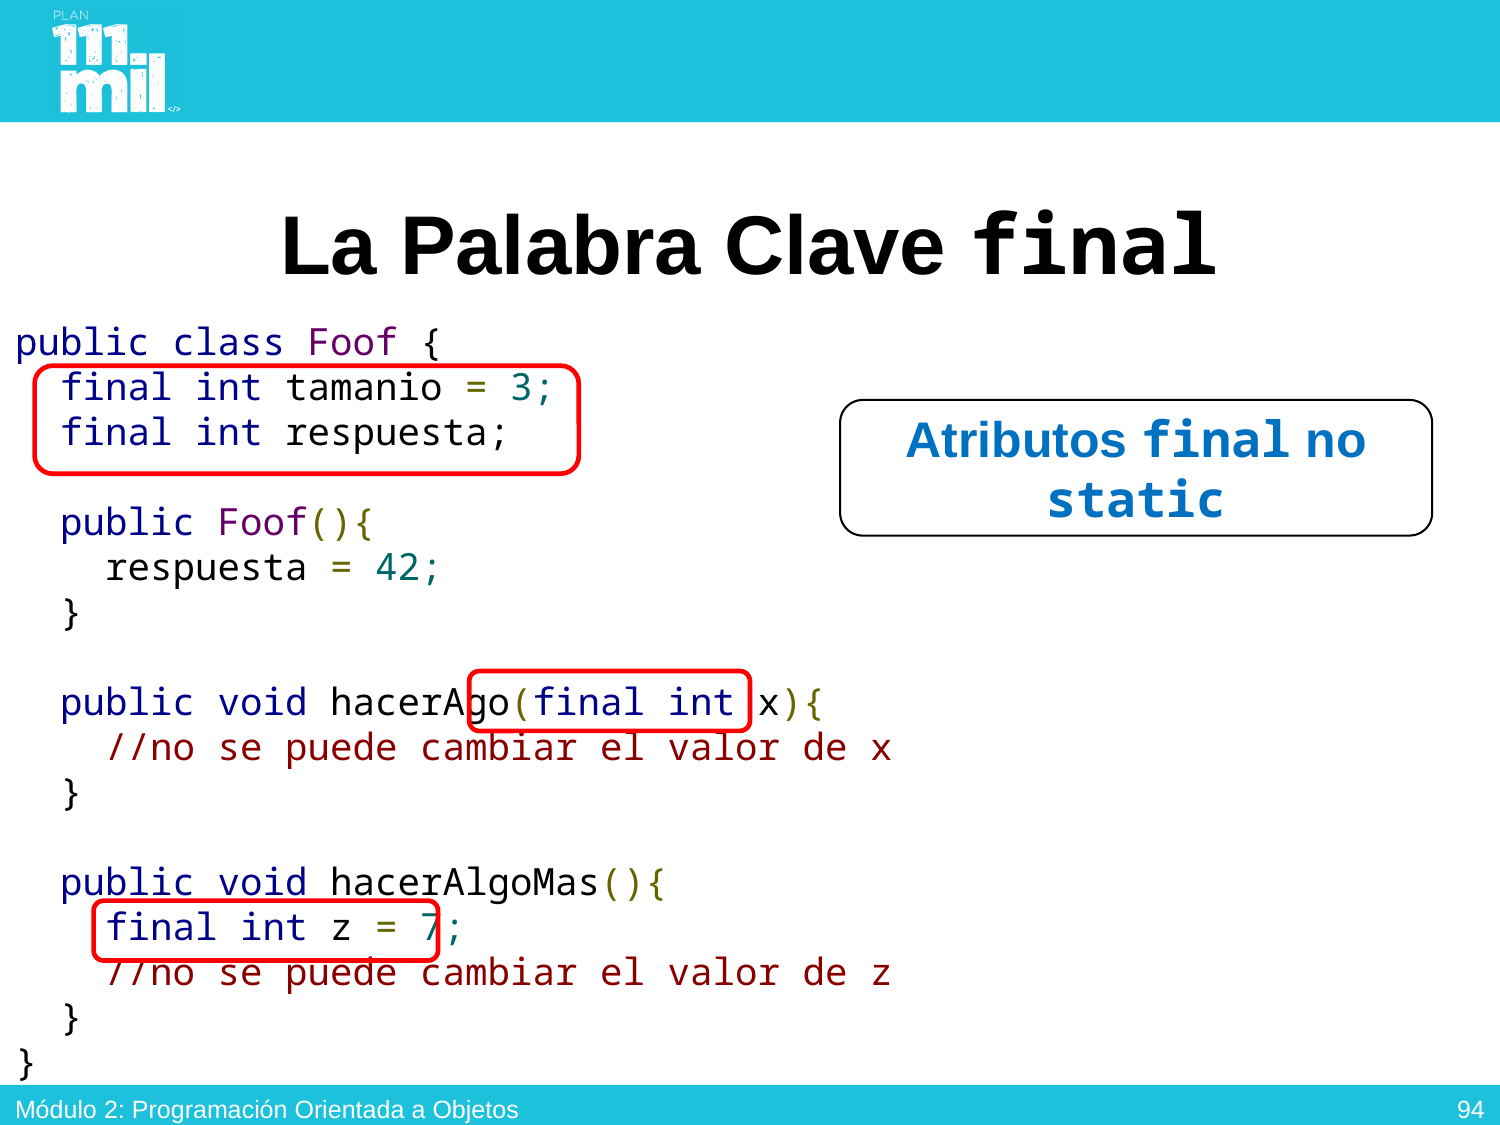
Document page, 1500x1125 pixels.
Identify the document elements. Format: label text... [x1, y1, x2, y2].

title La Palabra Clave final [103, 147, 1397, 348]
text_box Atributos final no static [840, 399, 1433, 536]
text_box [469, 671, 751, 731]
picture [50, 9, 181, 113]
slide_number 93 [1162, 1078, 1500, 1125]
footer Módulo 2: Programación Orientada a Objetos [0, 1099, 579, 1125]
text_box [34, 365, 579, 474]
text_box [93, 900, 439, 961]
text_box public class Foof { final int tamanio = 3; final int respuesta; public Foof(){ respuesta = 42; } public void hacerAgo(final int x){ //no se puede cambiar el valor de x } public void hacerAlgoMas(){ final int z = 7; //no se puede cambiar el valor de z } } [0, 310, 1063, 1099]
